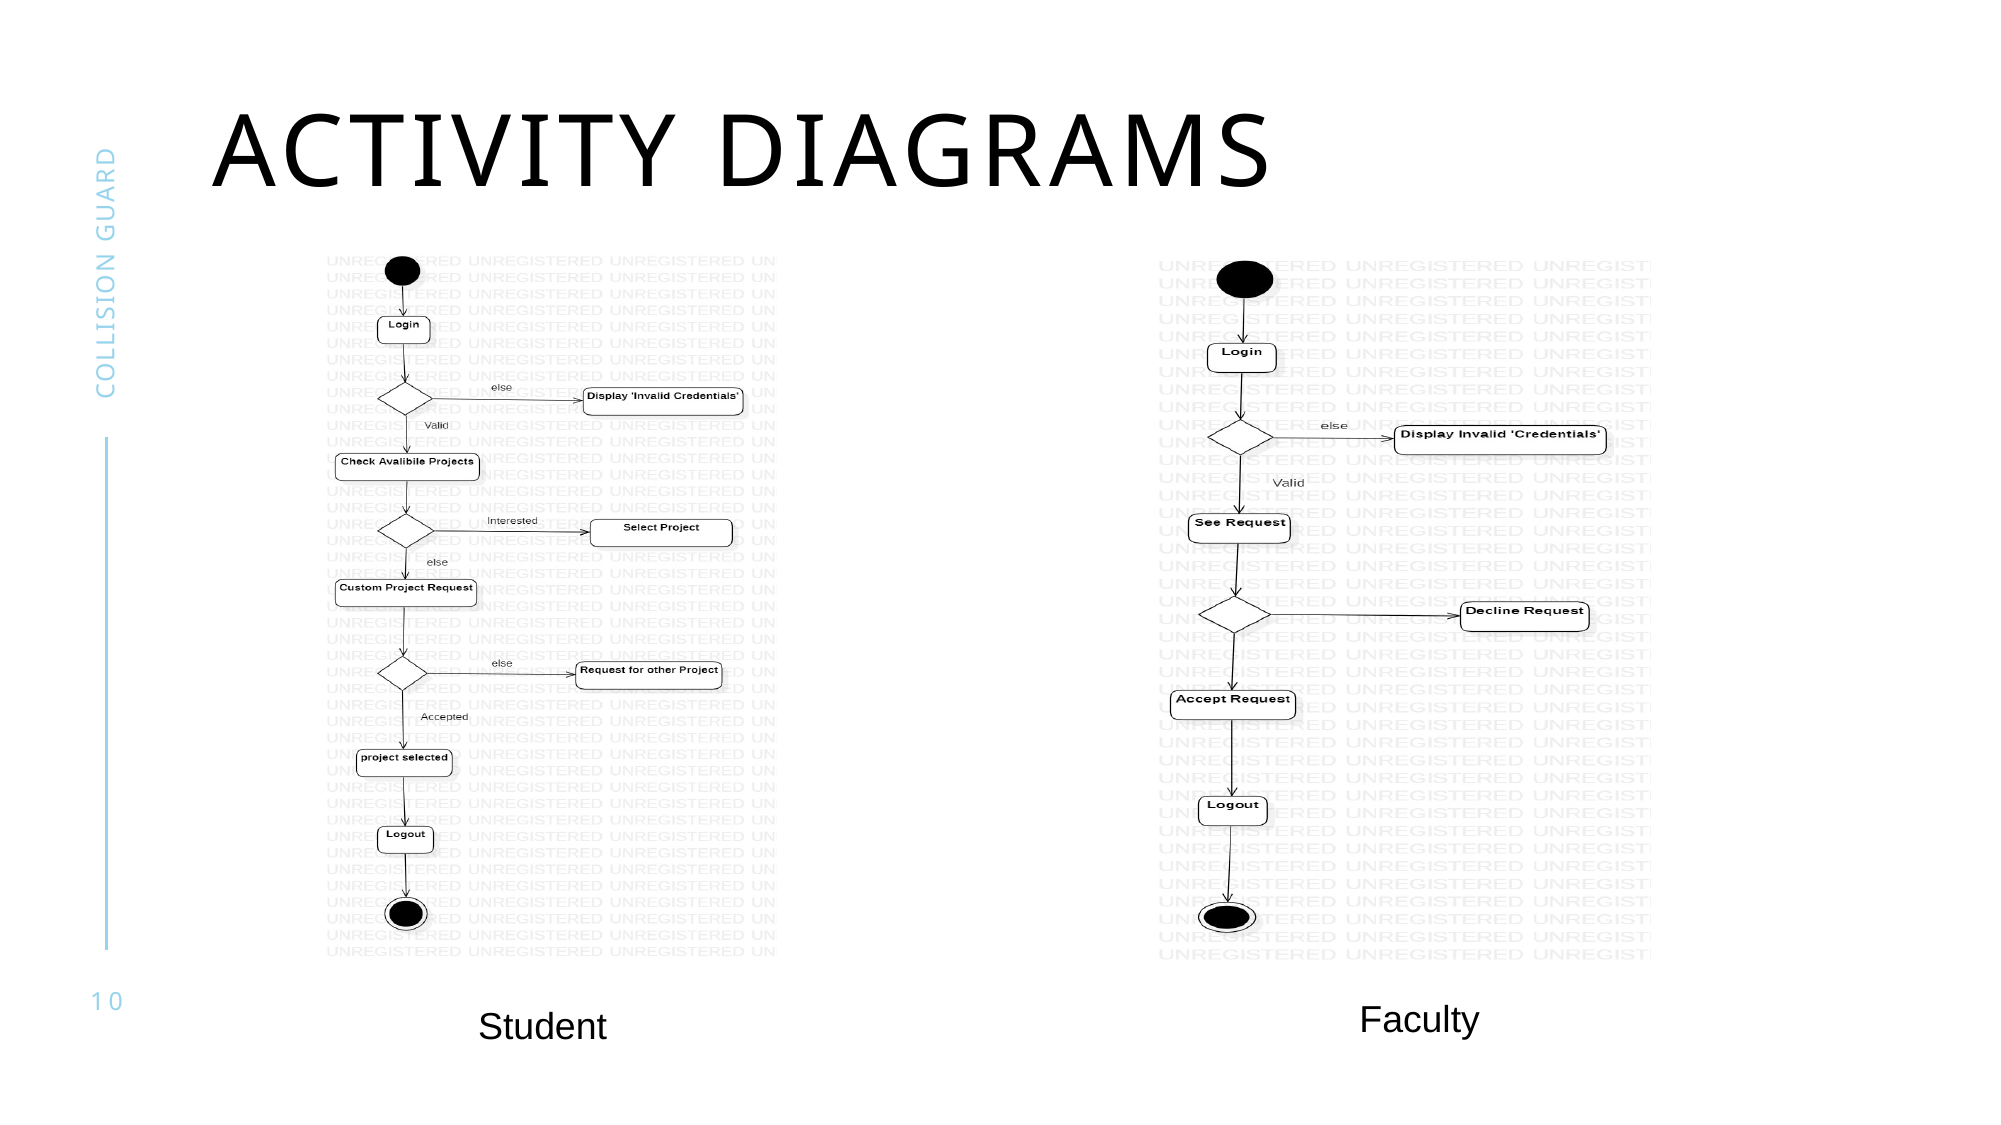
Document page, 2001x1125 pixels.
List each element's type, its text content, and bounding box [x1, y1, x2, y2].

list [326, 249, 777, 957]
title ACTIVITY Diagrams [212, 99, 1863, 250]
text_box Student [463, 994, 623, 1055]
picture [1157, 253, 1651, 961]
footer Collision guard [90, 107, 122, 400]
slide_number 10 [68, 987, 144, 1018]
text_box Faculty [1344, 987, 1530, 1048]
